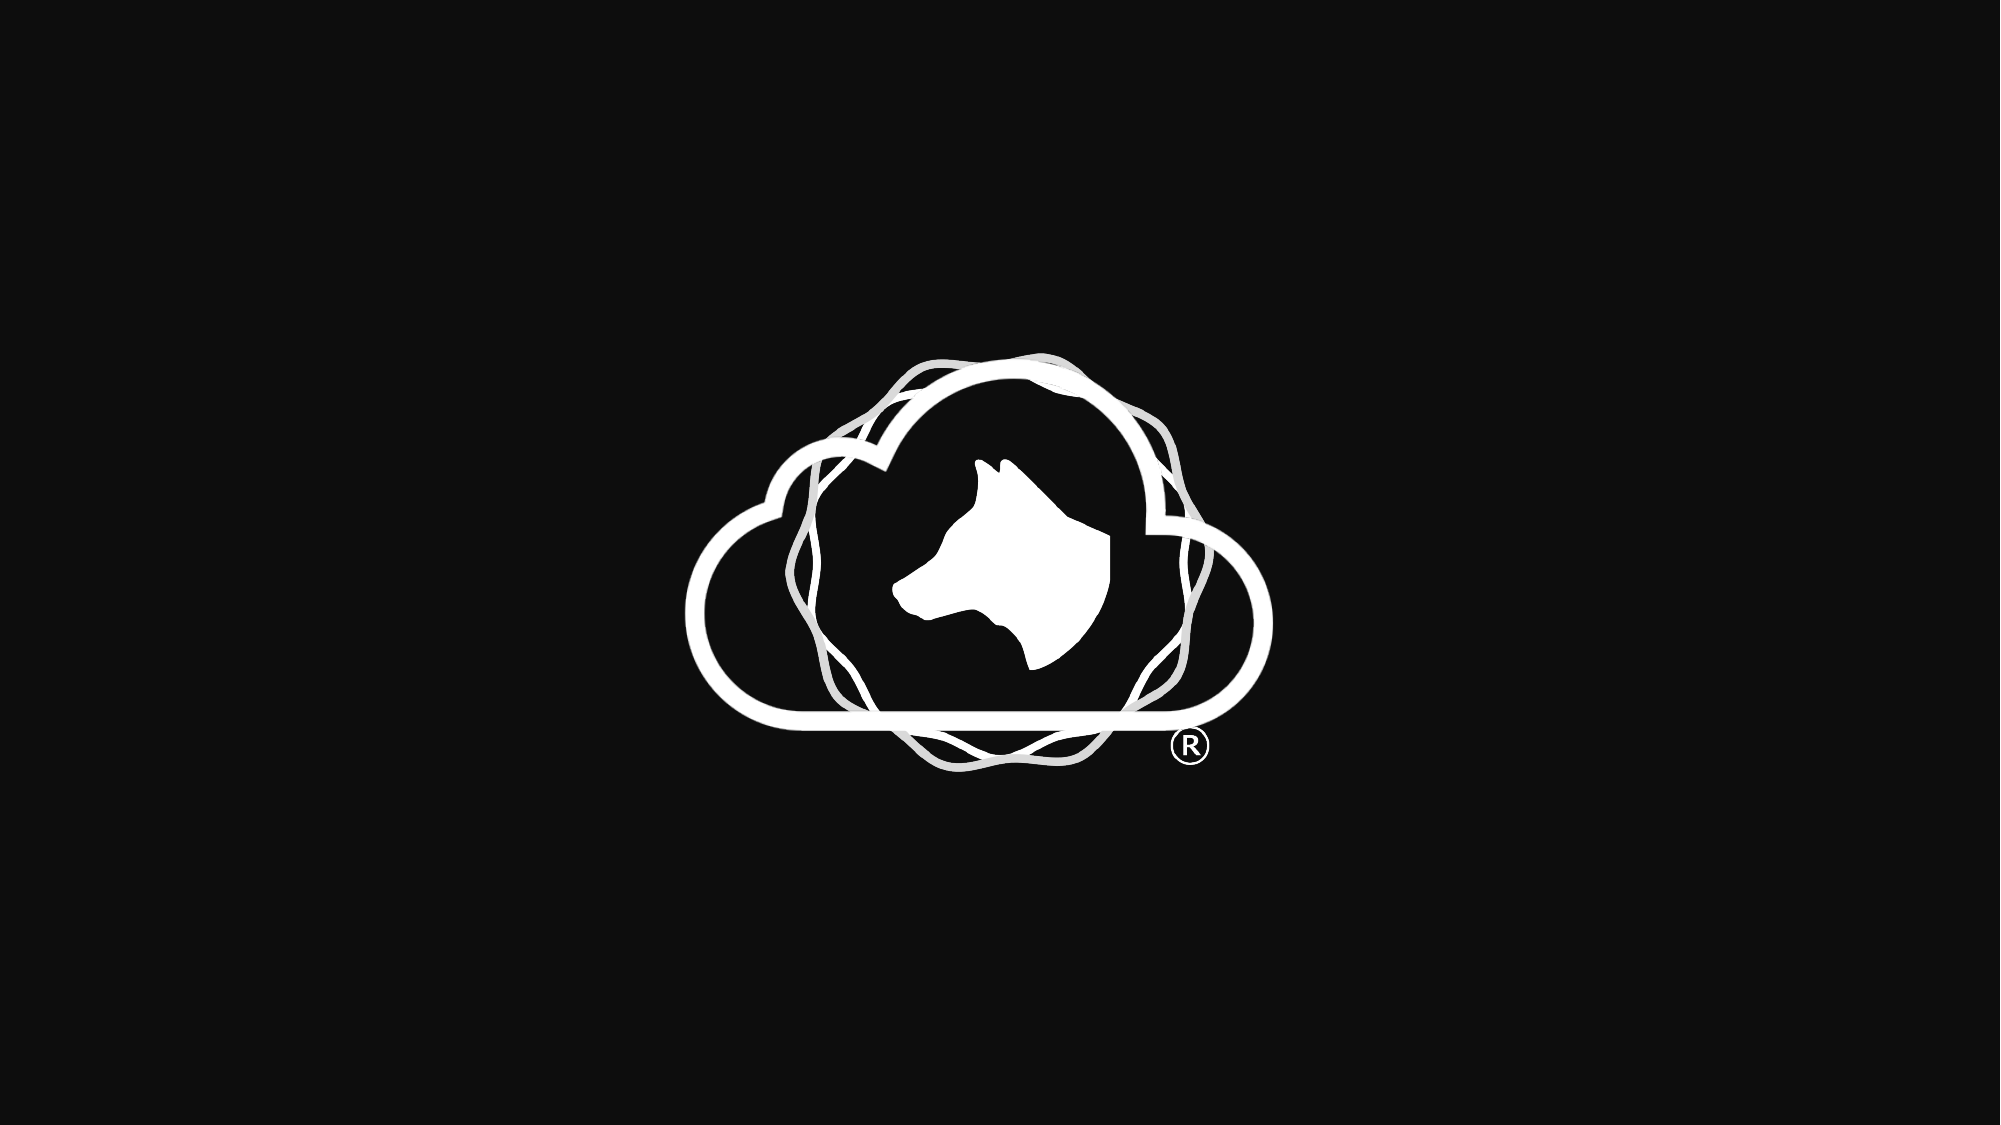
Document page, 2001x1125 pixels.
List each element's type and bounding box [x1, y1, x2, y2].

picture [680, 247, 1278, 844]
